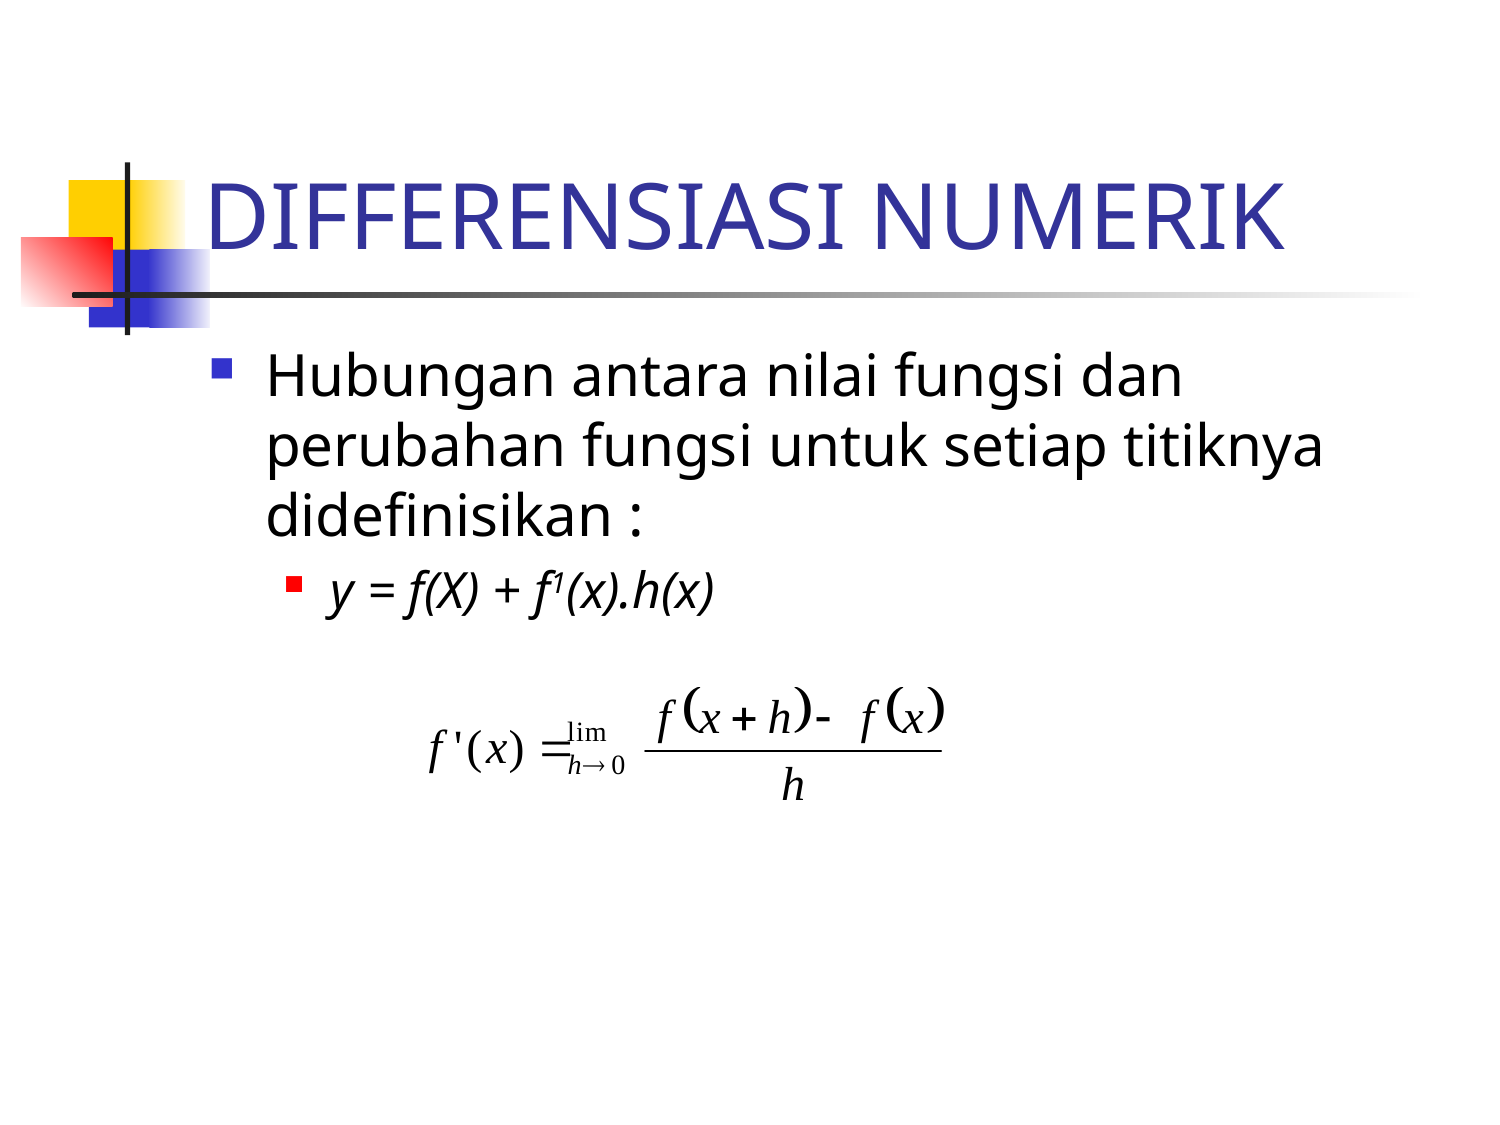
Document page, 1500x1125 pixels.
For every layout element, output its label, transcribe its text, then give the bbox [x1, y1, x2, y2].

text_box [412, 687, 951, 811]
list Hubungan antara nilai fungsi dan perubahan fungsi untuk setiap titiknya didefinisikan : y = f(X) + f1(x).h(x) [193, 331, 1469, 1006]
title DIFFERENSIASI NUMERIK [188, 35, 1468, 275]
